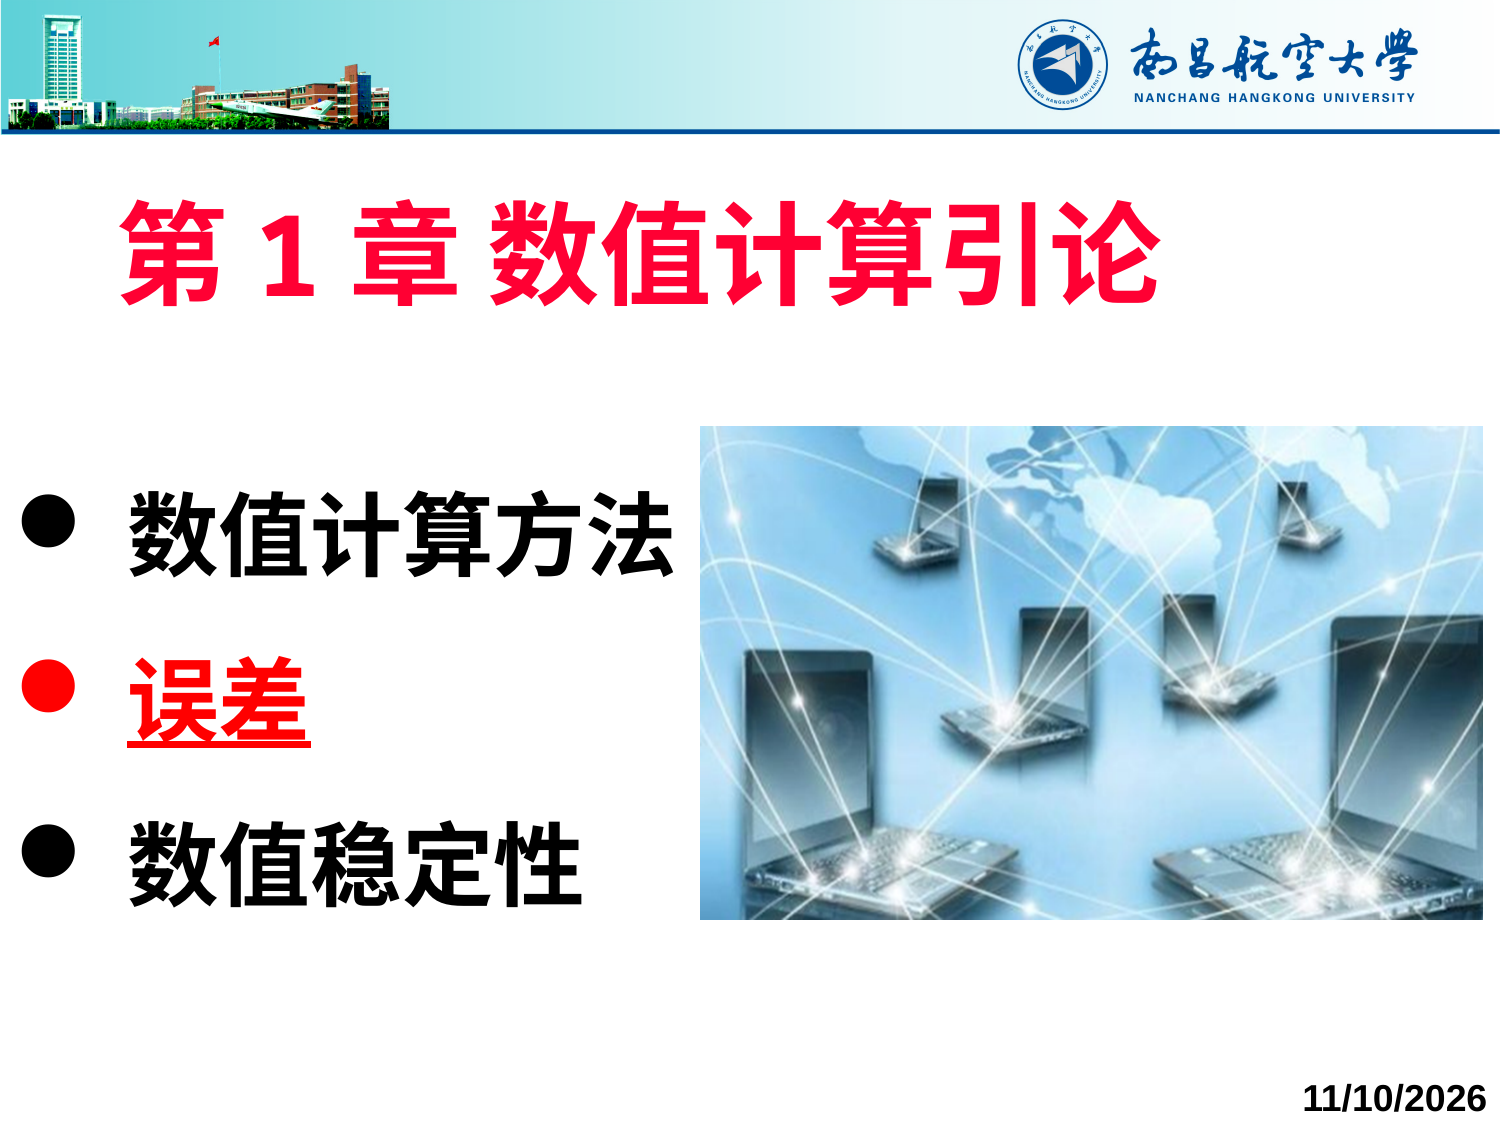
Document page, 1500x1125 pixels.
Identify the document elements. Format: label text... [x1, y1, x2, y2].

picture [700, 426, 1483, 920]
picture [0, 0, 1500, 135]
text_box 数值计算方法 误差 数值稳定性 [0, 415, 697, 926]
text_box 第1章 数值计算引论 [100, 163, 1459, 327]
